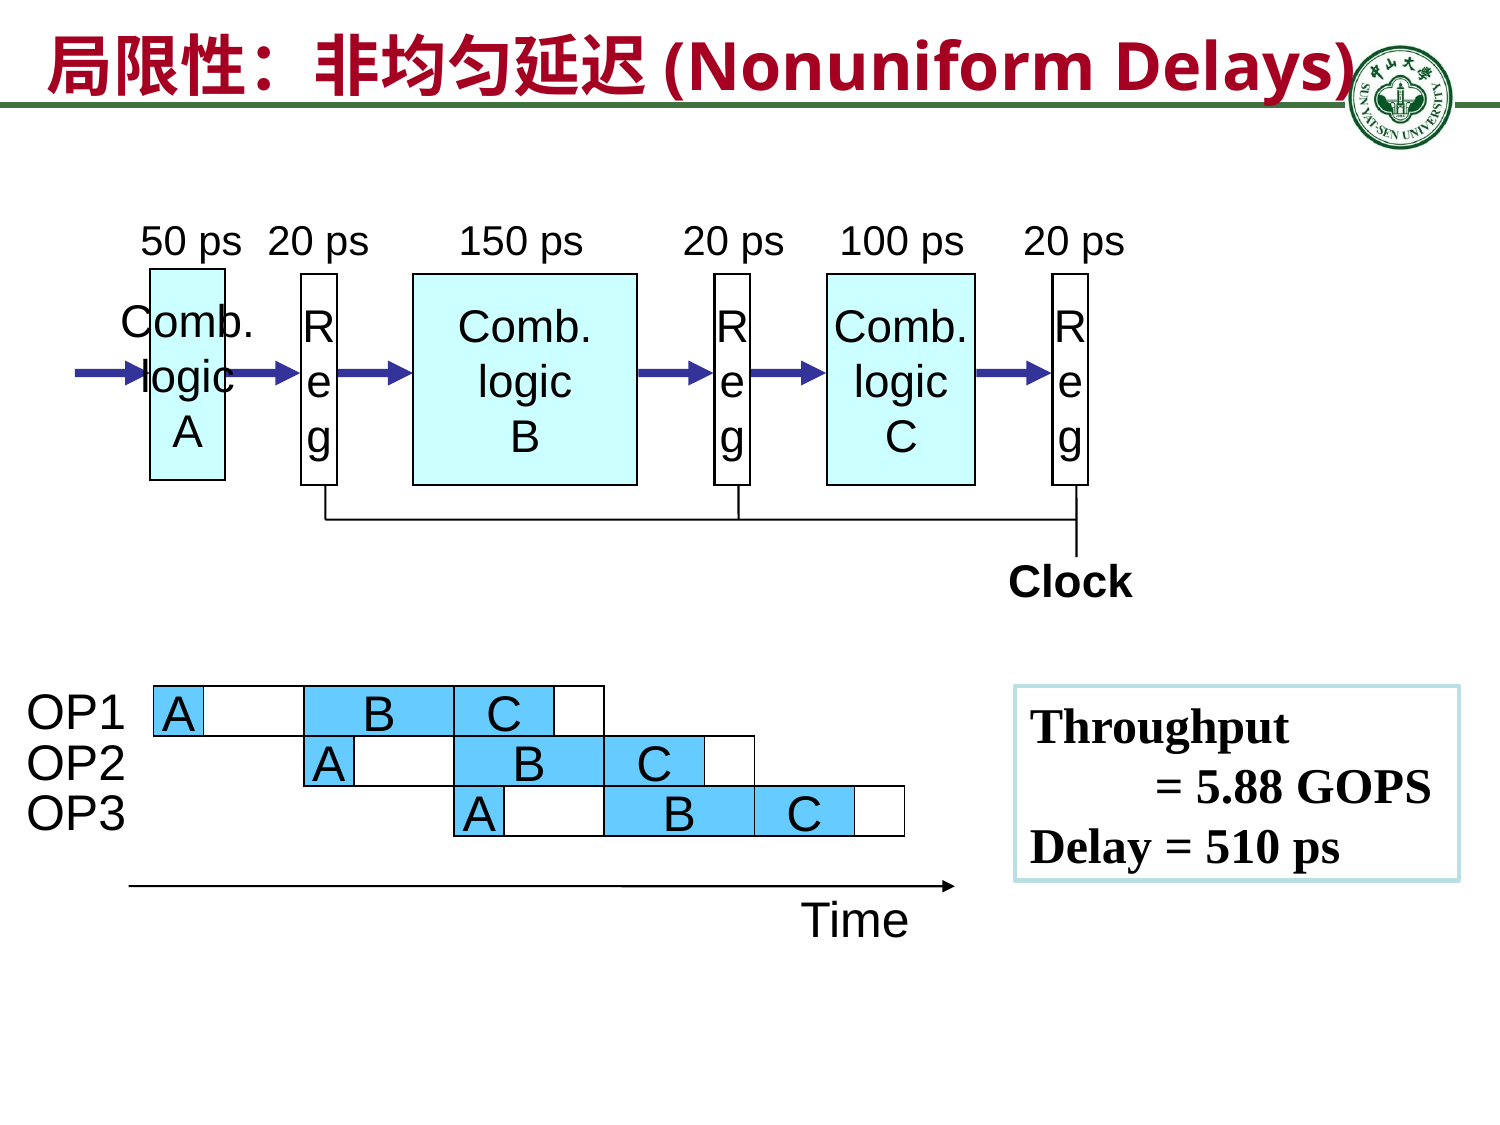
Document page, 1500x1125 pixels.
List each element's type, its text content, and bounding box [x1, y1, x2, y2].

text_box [3, 684, 956, 955]
title 局限性：非均匀延迟(Nonuniform Delays) [31, 0, 1433, 111]
text_box Throughput = 5.88 GOPS Delay = 510 ps [1013, 684, 1461, 883]
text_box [74, 206, 1149, 615]
picture [1345, 42, 1455, 152]
